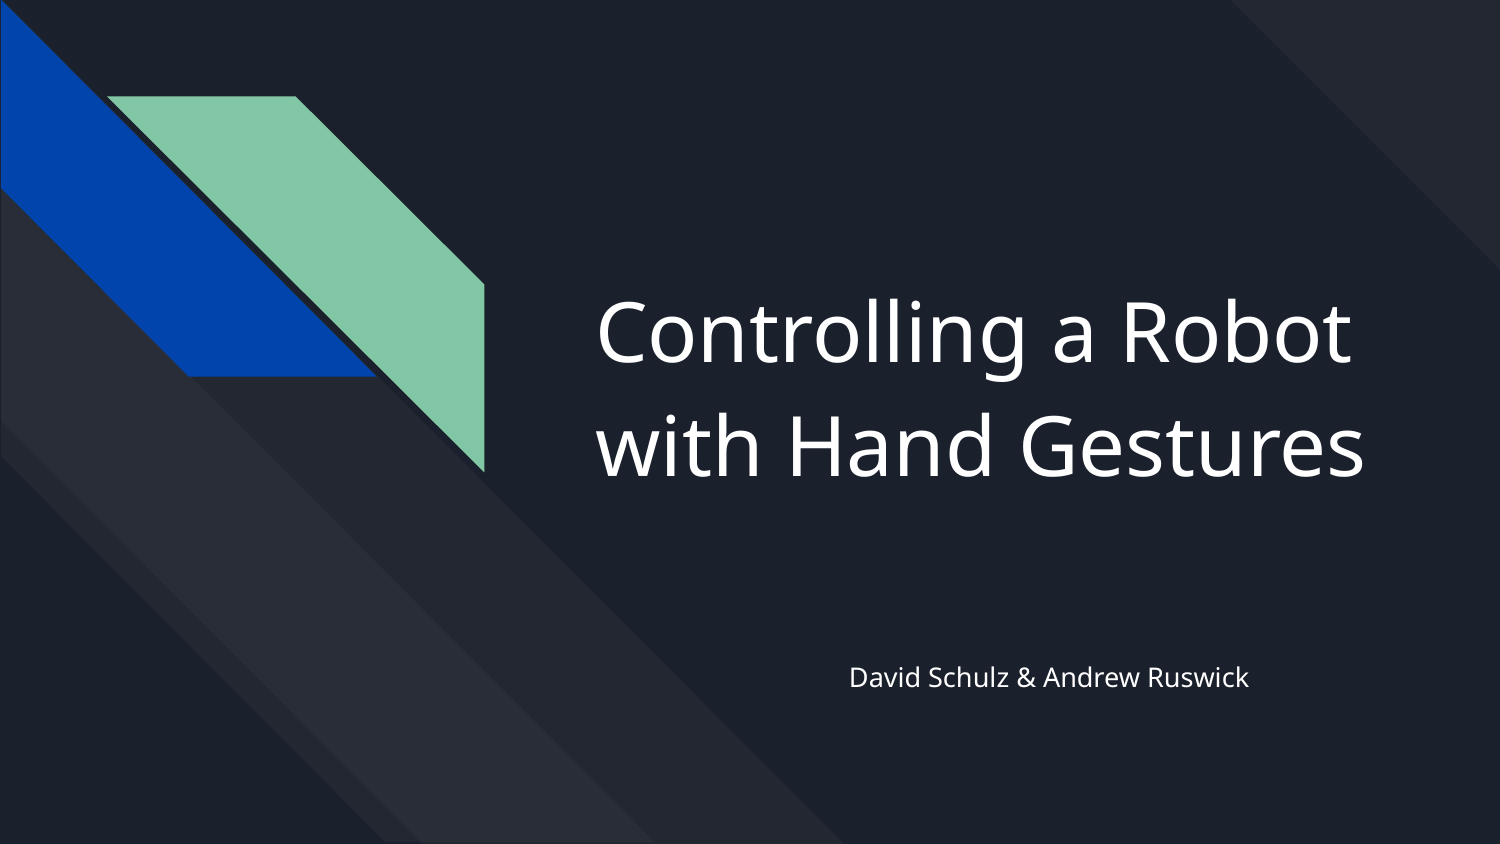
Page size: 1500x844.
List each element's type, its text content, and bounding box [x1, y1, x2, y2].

subtitle David Schulz & Andrew Ruswick [833, 643, 1404, 727]
title Controlling a Robot with Hand Gestures [580, 258, 1404, 518]
